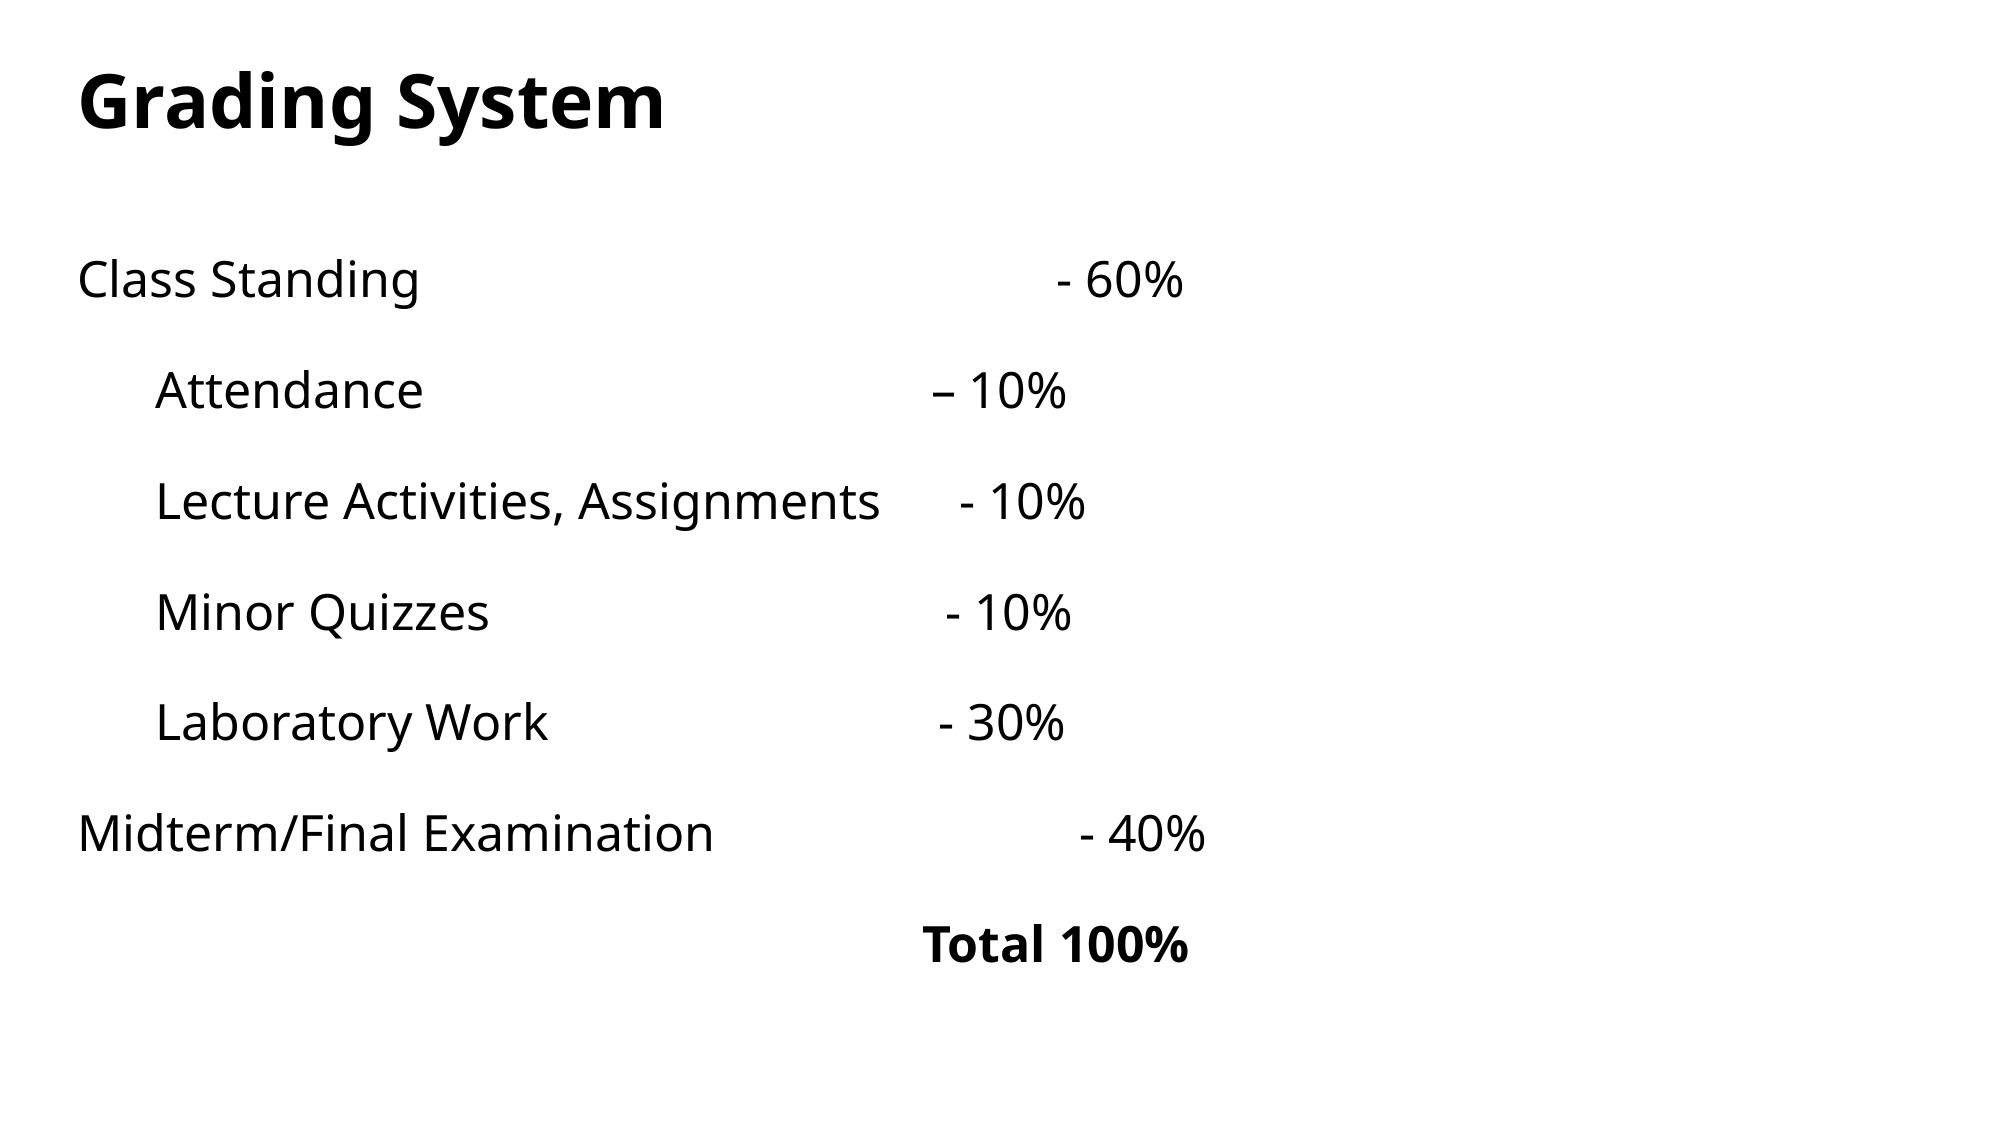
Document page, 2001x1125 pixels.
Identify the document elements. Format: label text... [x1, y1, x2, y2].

title Grading System [62, 60, 1942, 149]
list Class Standing - 60% Attendance – 10% Lecture Activities, Assignments - 10% Minor Quizzes - 10% Laboratory Work - 30% Midterm/Final Examination - 40% Total 100% [62, 209, 1942, 1086]
